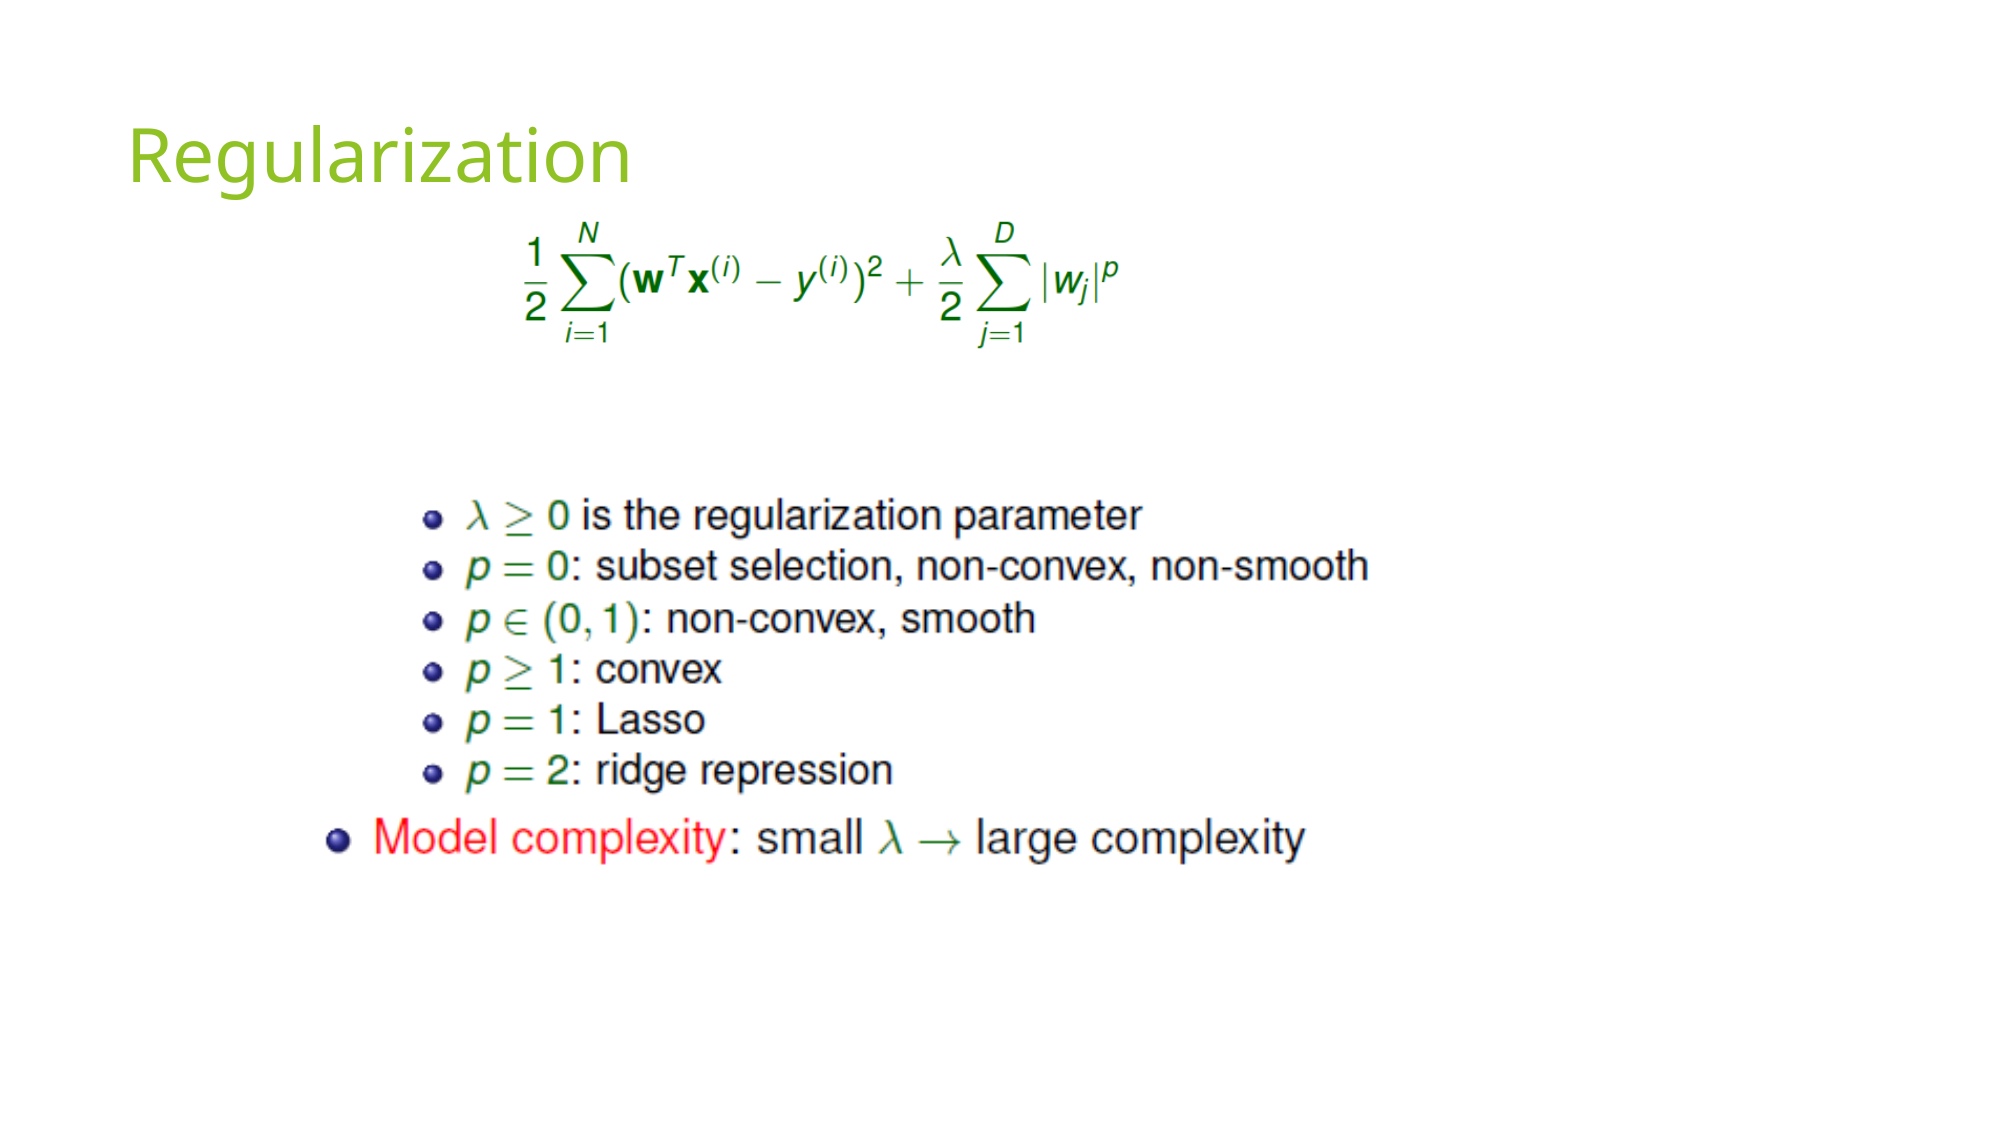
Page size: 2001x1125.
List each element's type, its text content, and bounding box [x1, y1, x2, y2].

picture [506, 200, 1139, 369]
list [288, 467, 1415, 890]
title Regularization [111, 99, 1522, 317]
